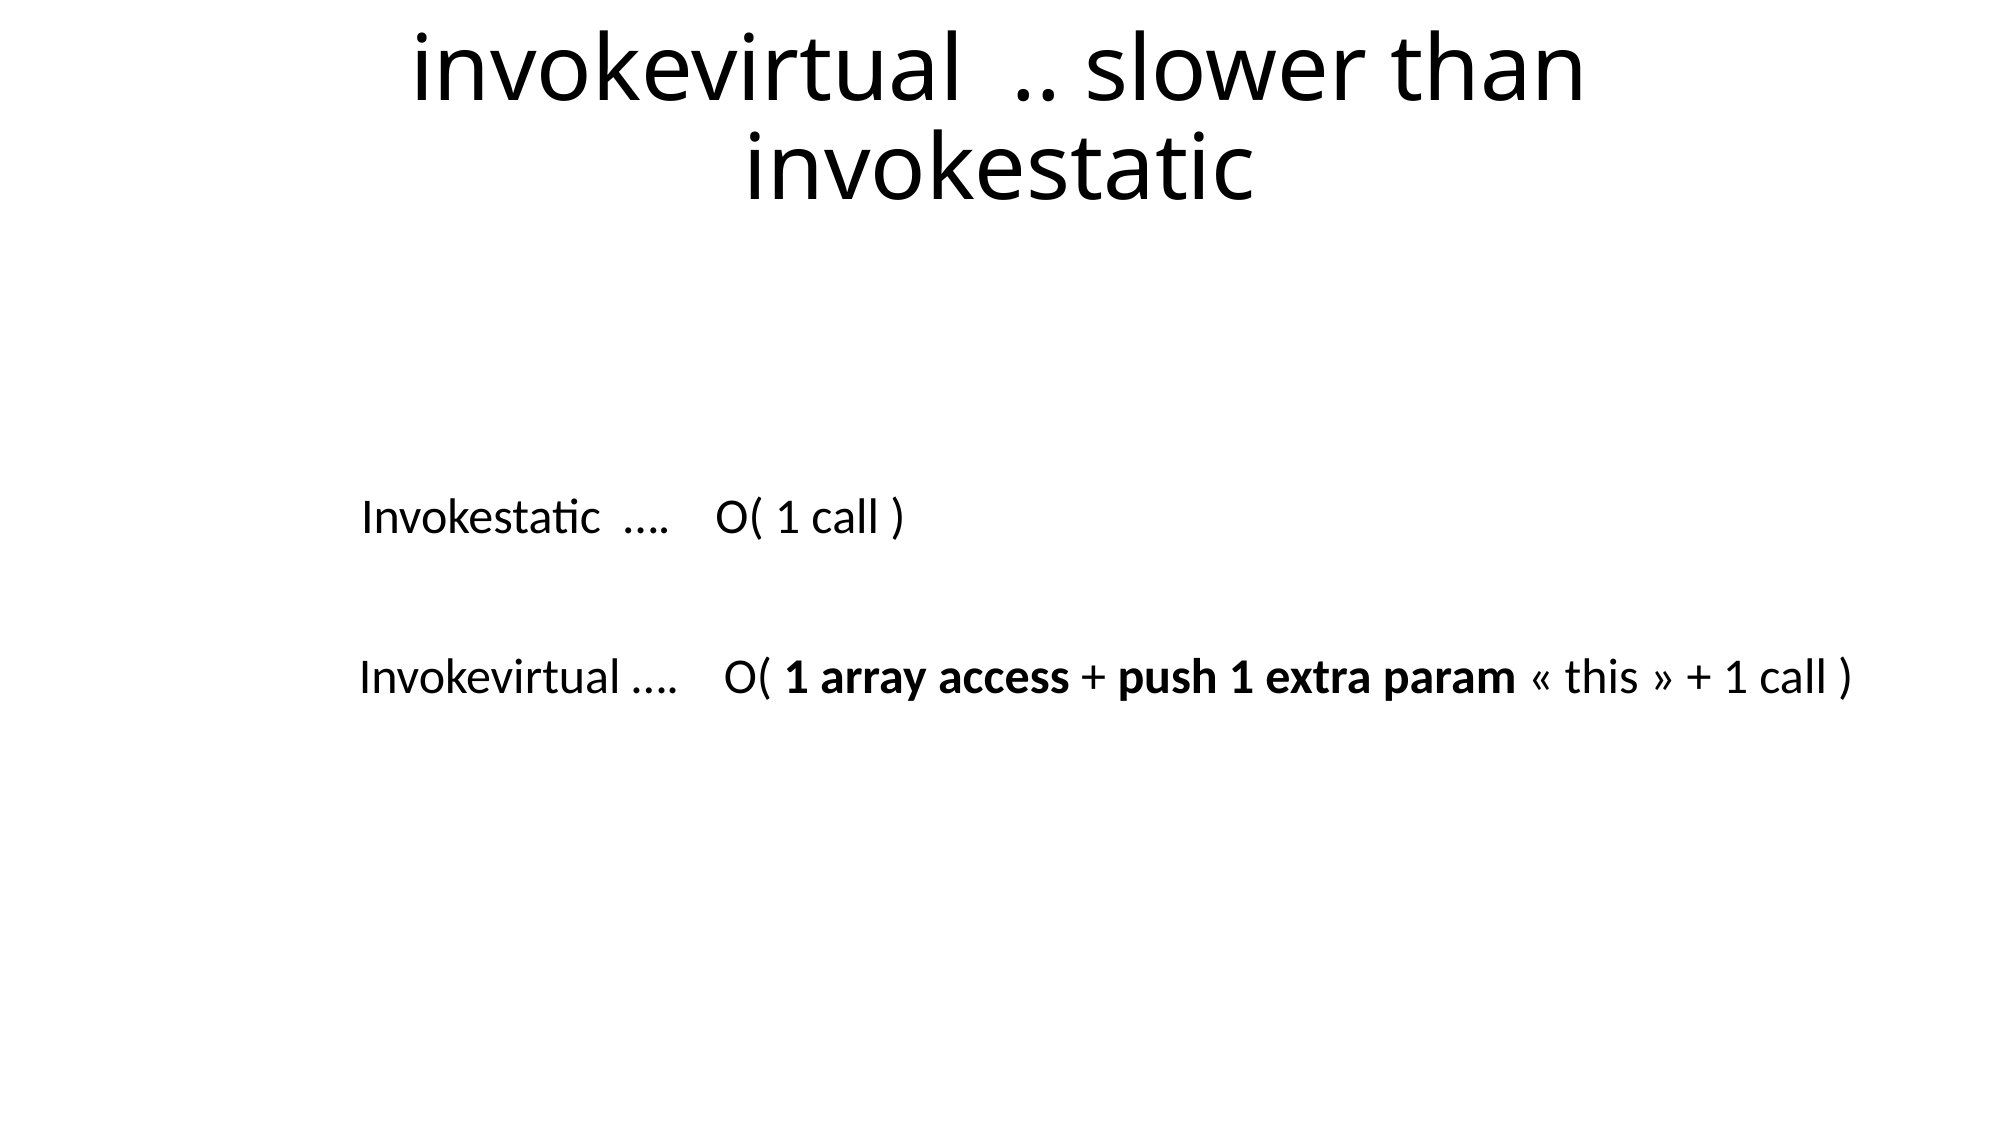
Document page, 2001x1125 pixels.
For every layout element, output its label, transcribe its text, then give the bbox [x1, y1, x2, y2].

text_box Invokevirtual …. O( 1 array access + push 1 extra param « this » + 1 call ) [343, 636, 1869, 712]
text_box Invokestatic …. O( 1 call ) [346, 476, 921, 551]
title invokevirtual .. slower than invokestatic [137, 59, 1863, 182]
